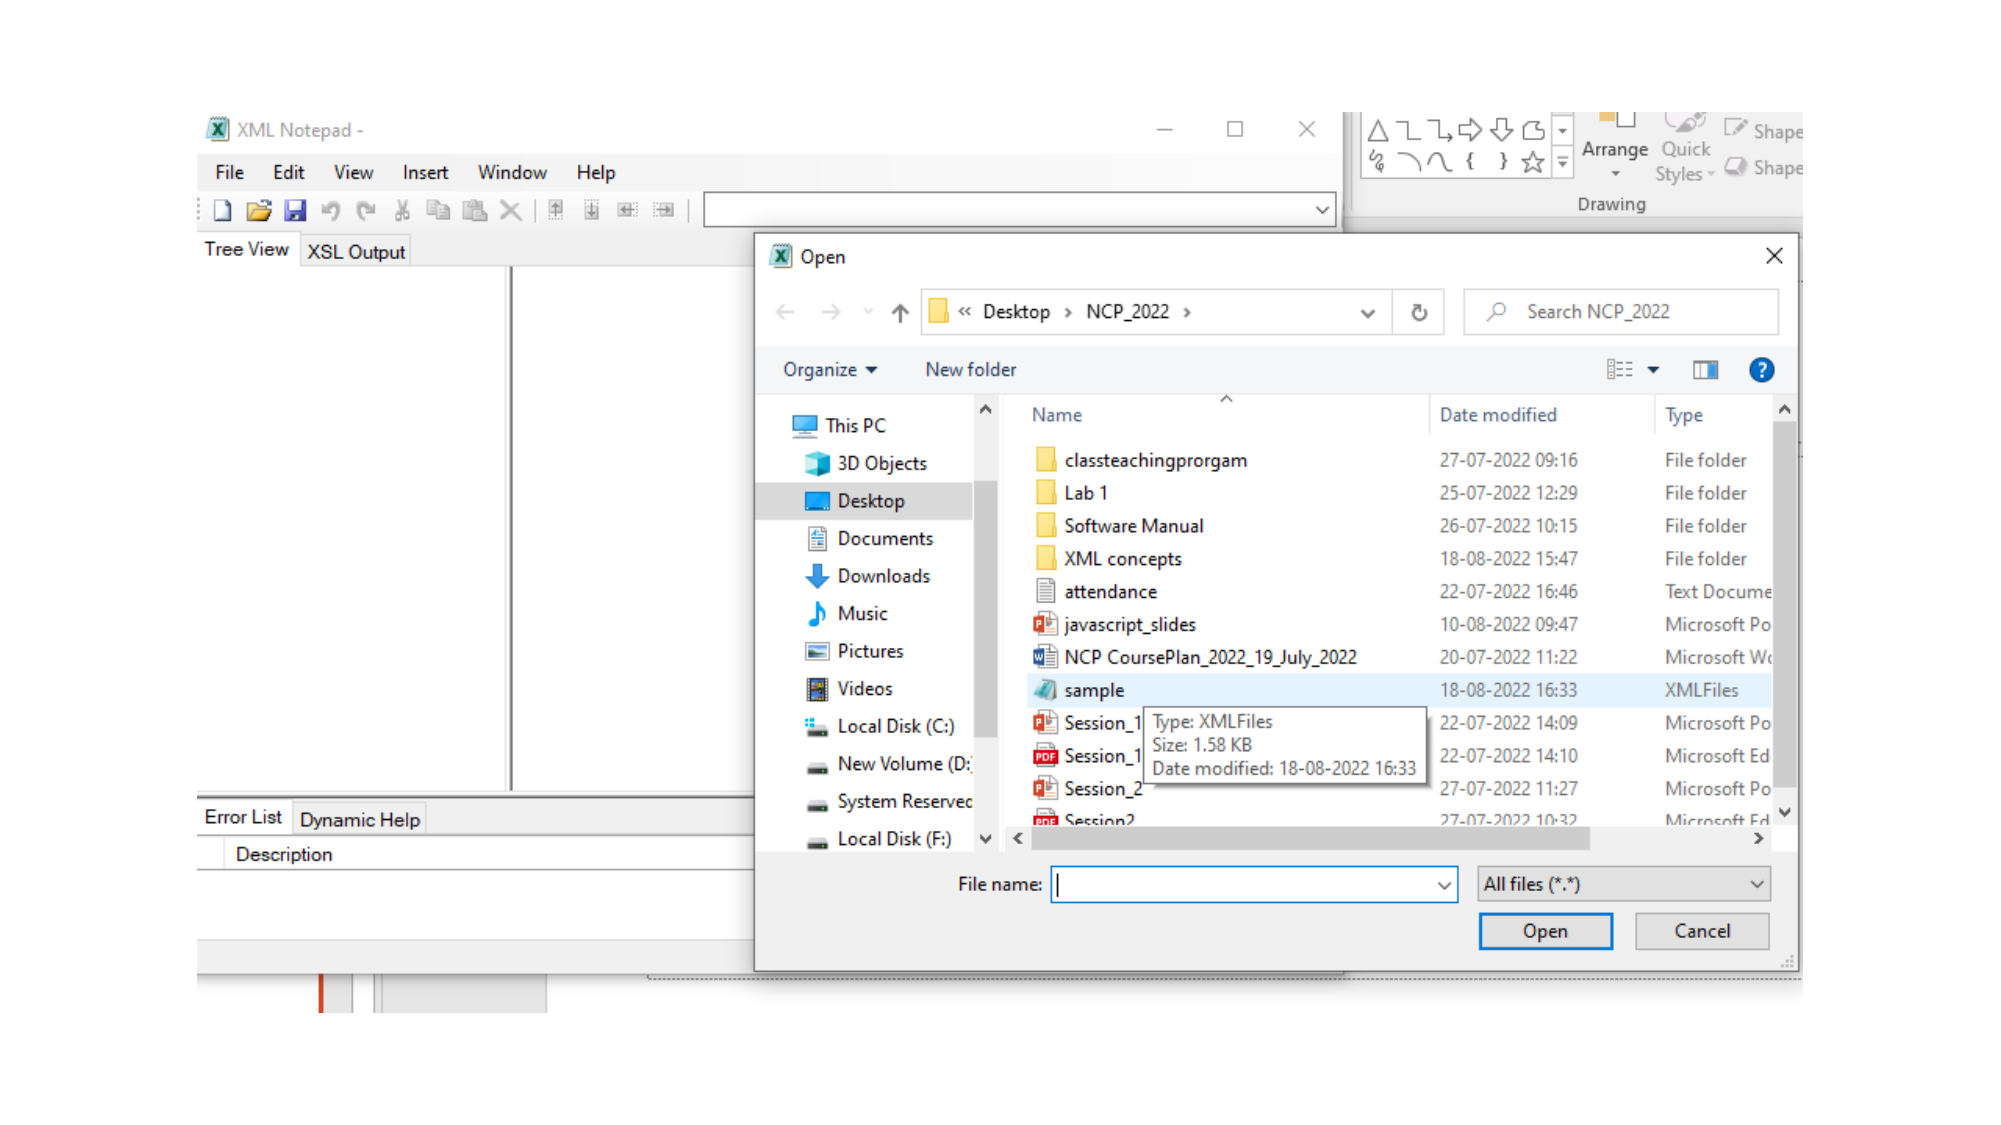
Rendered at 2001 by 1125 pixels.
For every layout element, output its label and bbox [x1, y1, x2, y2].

picture [197, 112, 1803, 1013]
